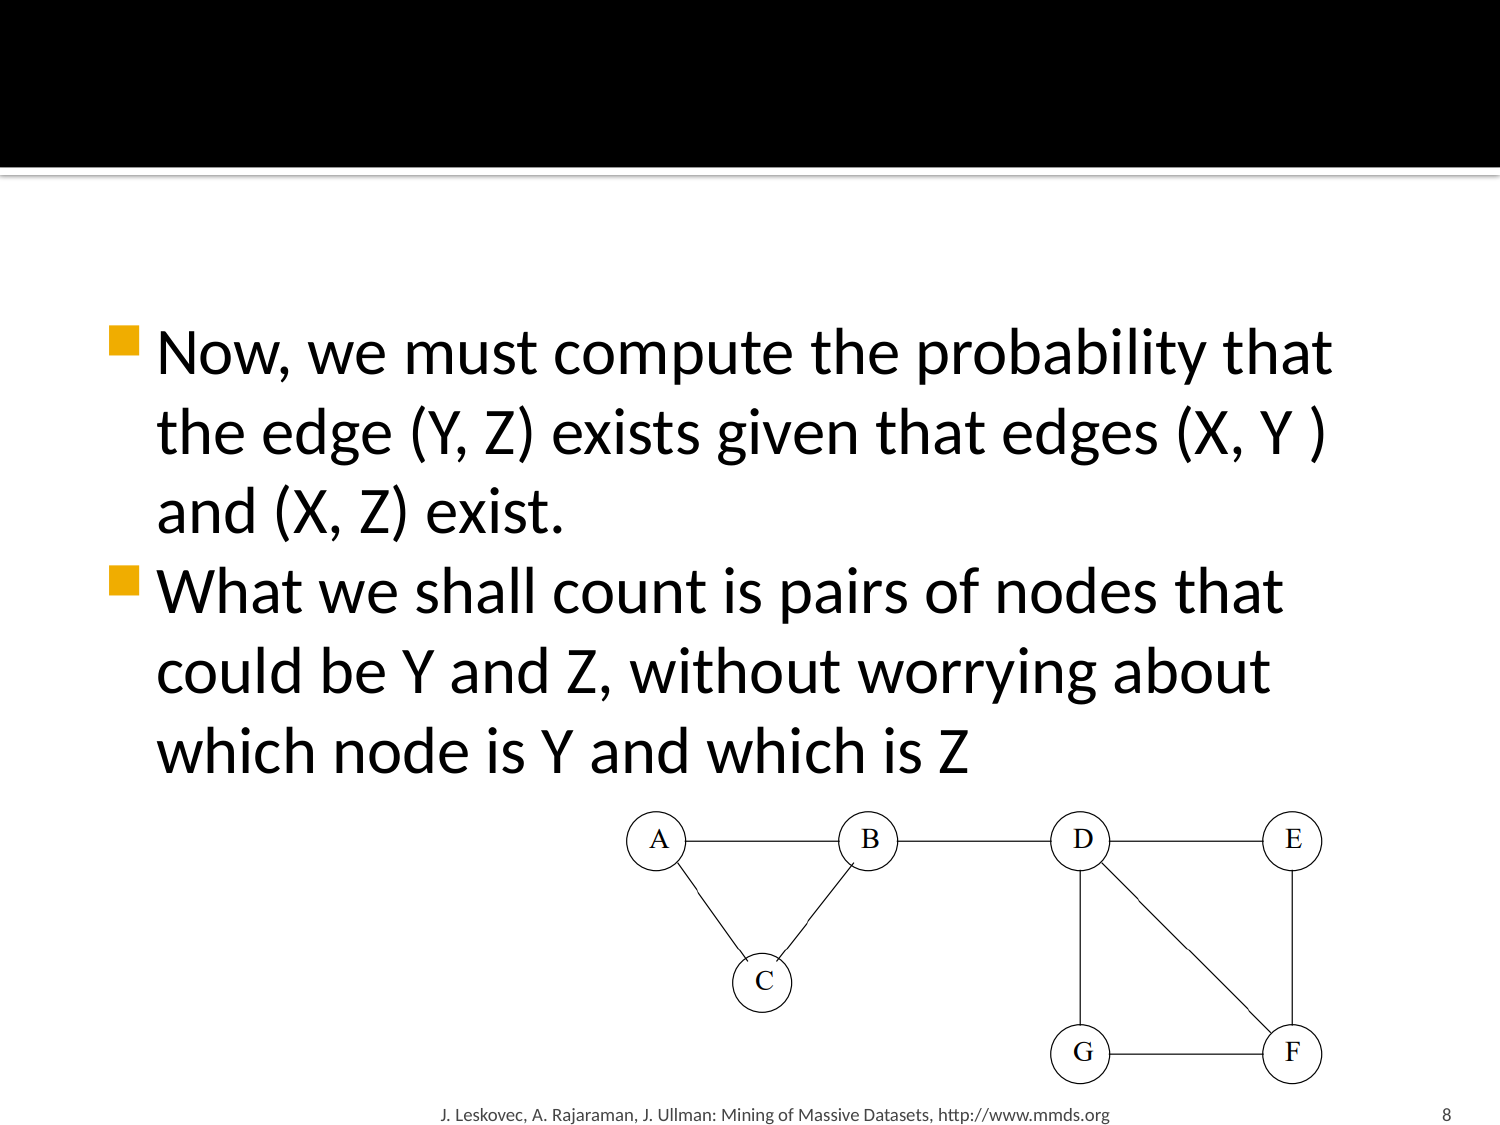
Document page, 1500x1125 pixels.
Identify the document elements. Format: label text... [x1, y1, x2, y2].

slide_number 8 [1345, 1080, 1467, 1125]
footer J. Leskovec, A. Rajaraman, J. Ullman: Mining of Massive Datasets, http://www.mmds.org [433, 1080, 1337, 1125]
list Now, we must compute the probability that the edge (Y, Z) exists given that edges (X, Y ) and (X, Z) exist. What we shall count is pairs of nodes that could be Y and Z, without worrying about which node is Y and which is Z [75, 212, 1425, 1075]
picture [587, 796, 1359, 1103]
